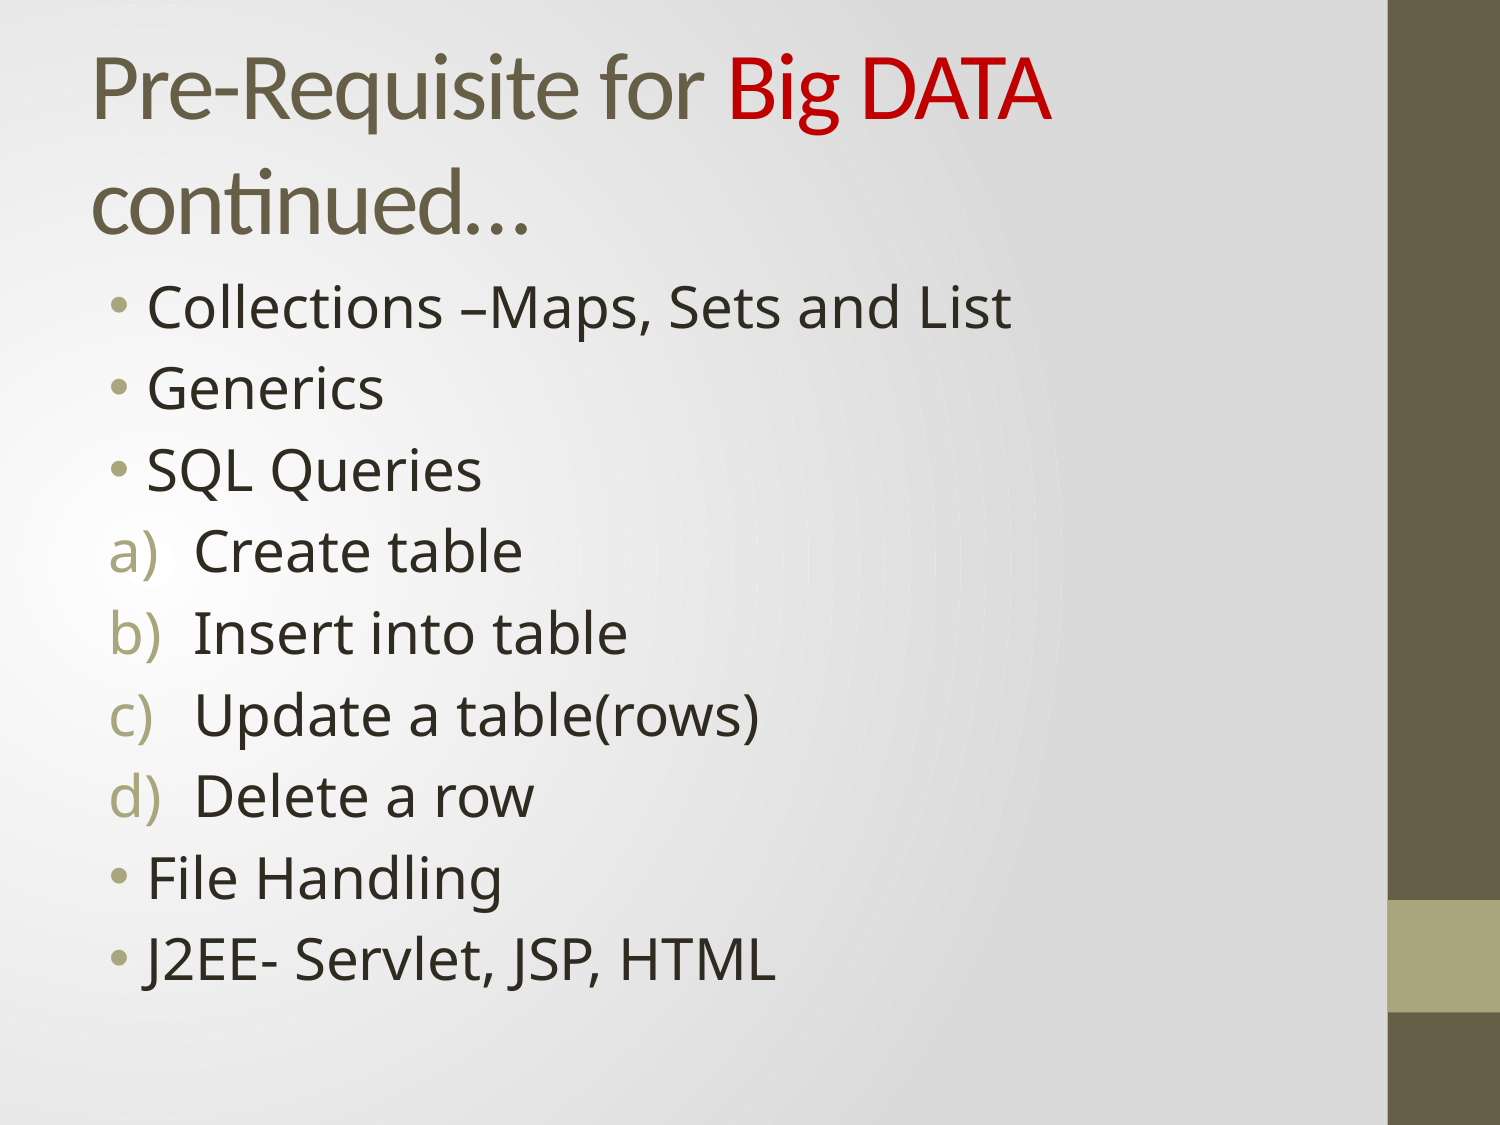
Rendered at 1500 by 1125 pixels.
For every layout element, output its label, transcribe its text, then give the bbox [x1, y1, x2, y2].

title Pre-Requisite for Big DATA continued… [75, 45, 1325, 233]
list Collections –Maps, Sets and List Generics SQL Queries Create table Insert into table Update a table(rows) Delete a row File Handling J2EE- Servlet, JSP, HTML [75, 262, 1325, 1050]
